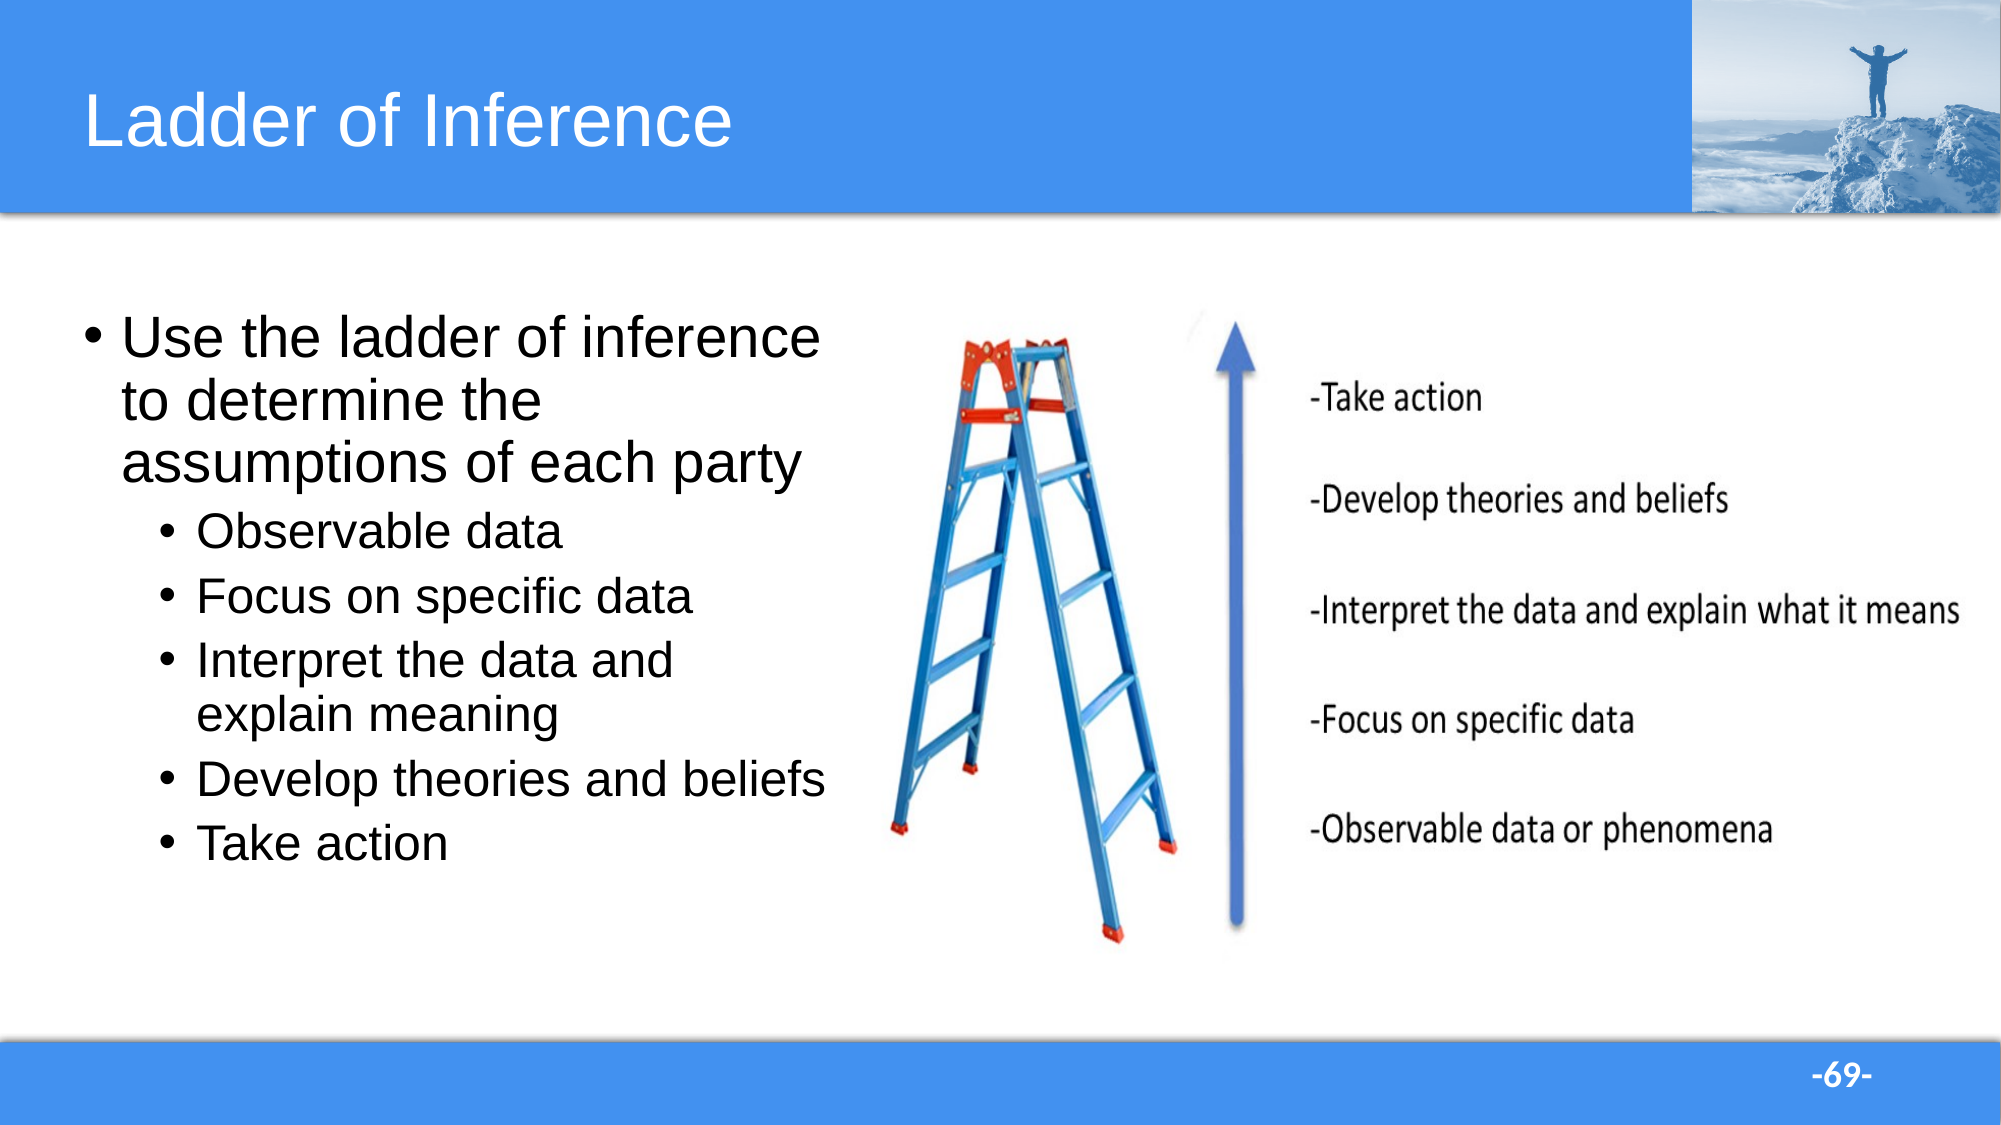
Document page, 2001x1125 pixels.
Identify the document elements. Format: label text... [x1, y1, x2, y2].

title Ladder of Inference [68, 44, 1932, 200]
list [856, 302, 1998, 986]
list Use the ladder of inference to determine the assumptions of each party Observable data Focus on specific data Interpret the data and explain meaning Develop theories and beliefs Take action [68, 299, 849, 1014]
